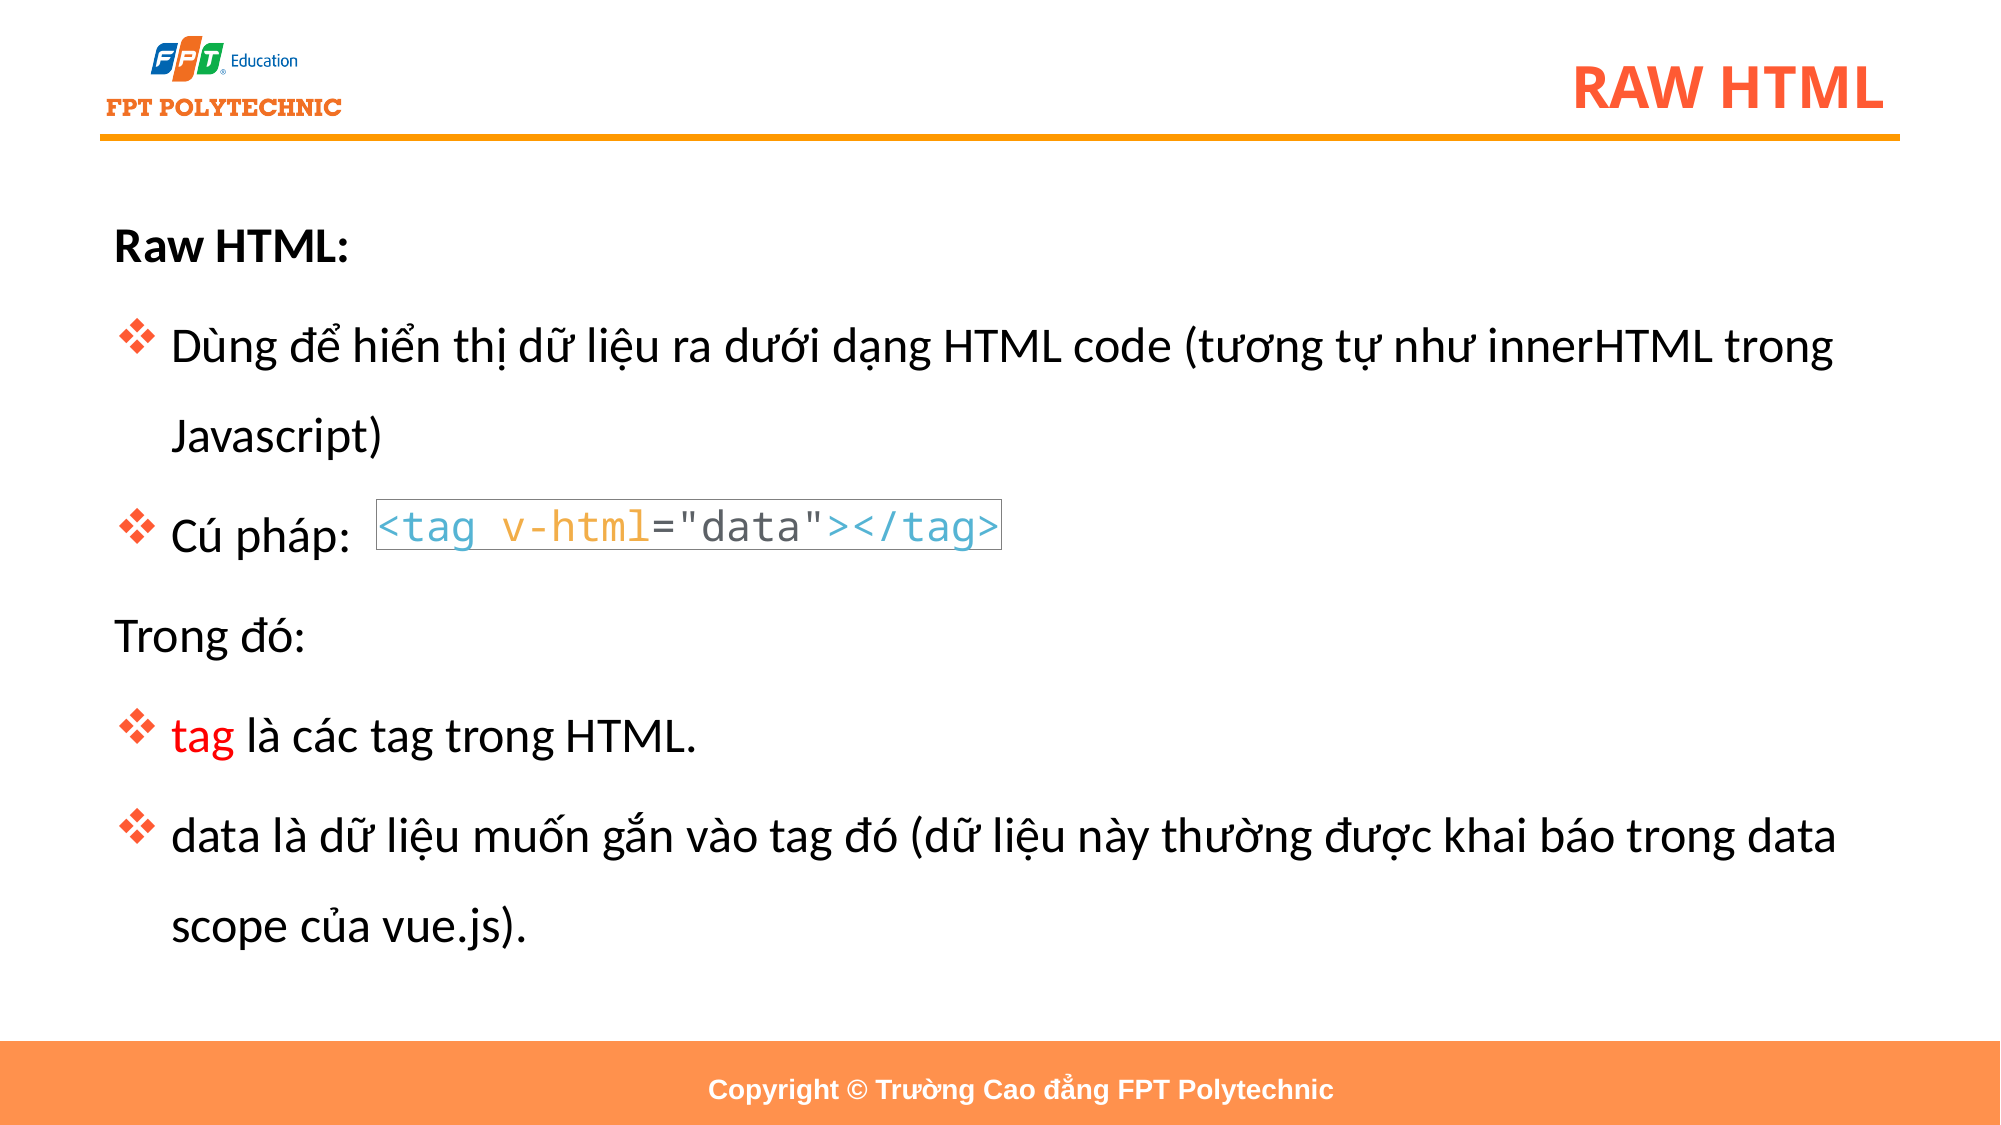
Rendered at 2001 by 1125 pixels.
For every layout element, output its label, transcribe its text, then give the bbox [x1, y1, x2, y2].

list Raw HTML: Dùng để hiển thị dữ liệu ra dưới dạng HTML code (tương tự như innerHTML trong Javascript) Cú pháp: Trong đó: tag là các tag trong HTML. data là dữ liệu muốn gắn vào tag đó (dữ liệu này thường được khai báo trong data scope của vue.js). [99, 174, 1900, 1038]
picture [98, 24, 350, 135]
title RAW HTML [450, 45, 1900, 125]
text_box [0, 1040, 2000, 1125]
text_box <tag v-html="data"></tag> [376, 499, 1002, 550]
